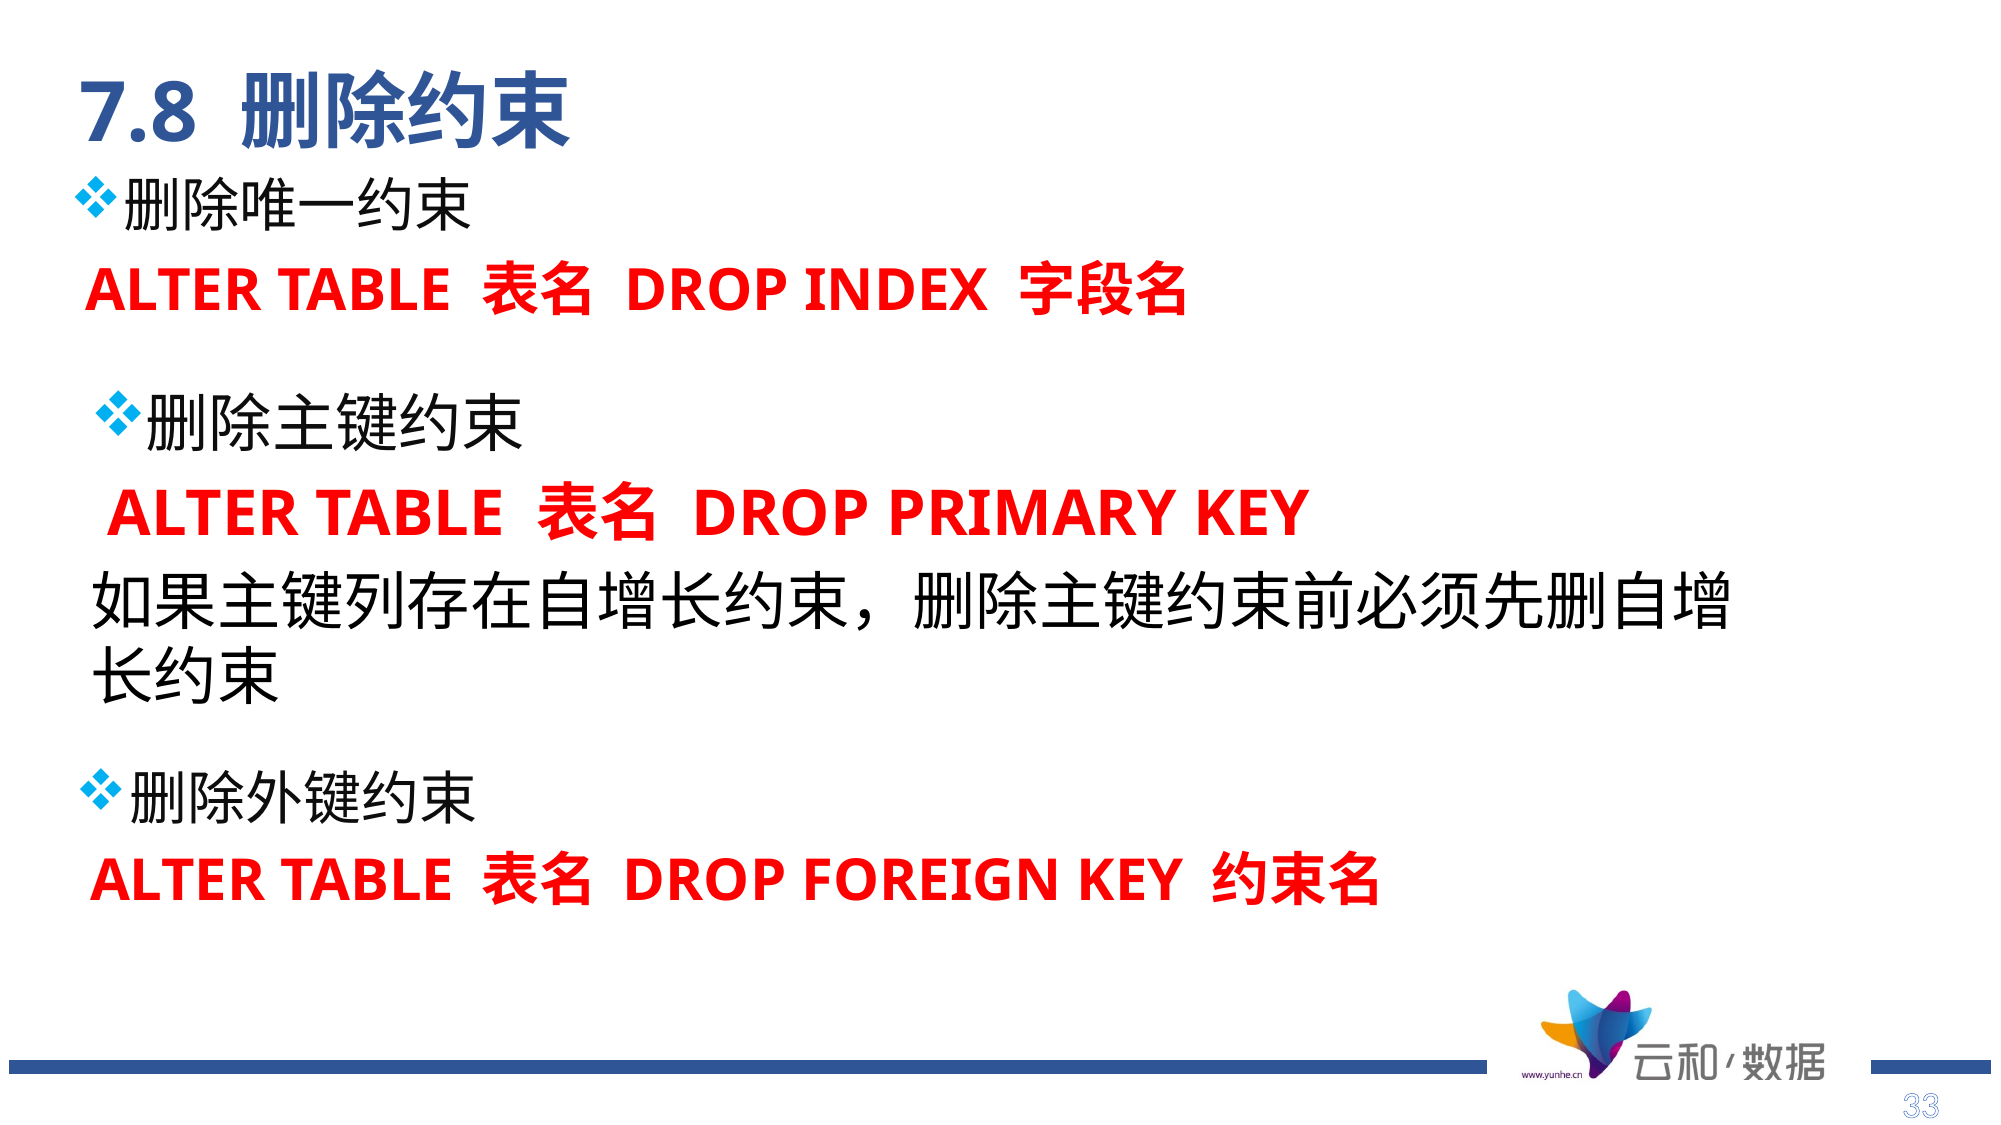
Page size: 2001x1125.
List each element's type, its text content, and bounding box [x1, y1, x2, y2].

list 删除唯一约束 ALTER TABLE 表名 DROP INDEX 字段名 [54, 168, 1721, 396]
text_box 删除主键约束 ALTER TABLE 表名 DROP PRIMARY KEY 如果主键列存在自增长约束，删除主键约束前必须先删自增长约束 [70, 373, 1765, 725]
text_box 删除外键约束 ALTER TABLE 表名 DROP FOREIGN KEY 约束名 [54, 751, 1712, 923]
picture [1504, 981, 1845, 1106]
title 7.8 删除约束 [64, 5, 1790, 224]
